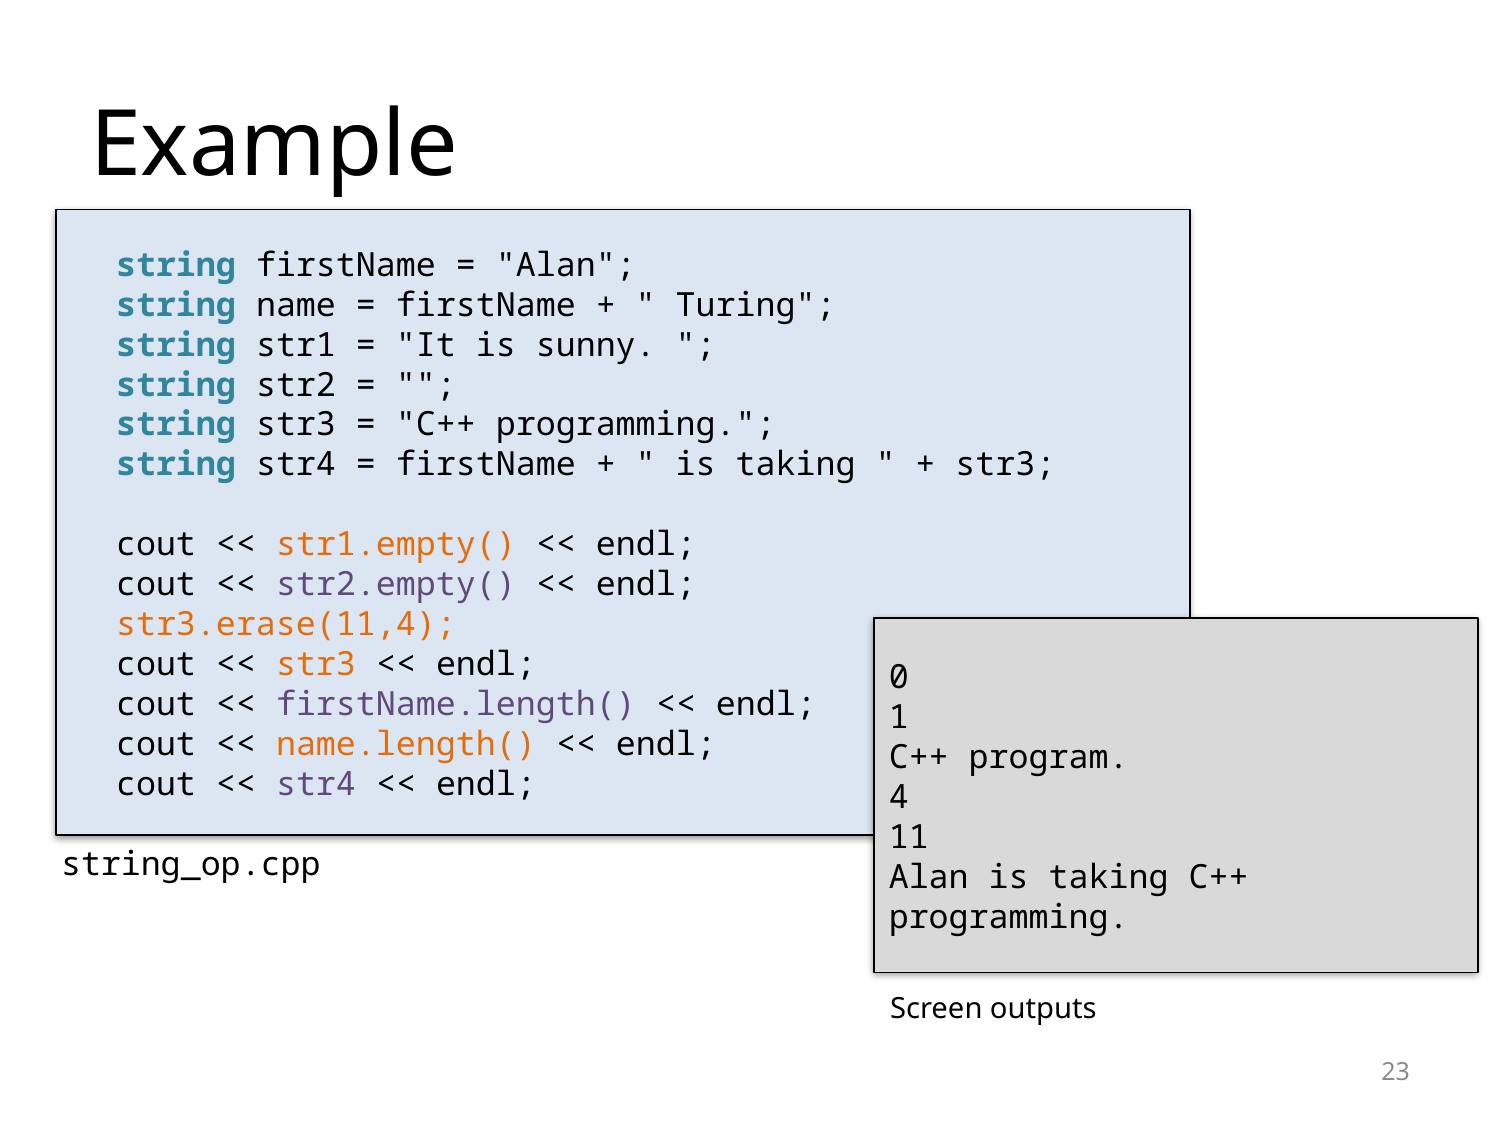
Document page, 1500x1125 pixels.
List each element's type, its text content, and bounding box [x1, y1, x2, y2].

text_box string firstName = "Alan"; string name = firstName + " Turing"; string str1 = "It is sunny. "; string str2 = ""; string str3 = "C++ programming."; string str4 = firstName + " is taking " + str3; cout << str1.empty() << endl; cout << str2.empty() << endl; str3.erase(11,4); cout << str3 << endl; cout << firstName.length() << endl; cout << name.length() << endl; cout << str4 << endl; [55, 209, 1191, 836]
slide_number 23 [1074, 1042, 1425, 1103]
title Example [75, 45, 1425, 233]
text_box string_op.cpp [46, 835, 336, 890]
text_box Screen outputs [875, 982, 1112, 1032]
text_box 0 1 C++ program. 4 11 Alan is taking C++ programming. [873, 617, 1479, 973]
